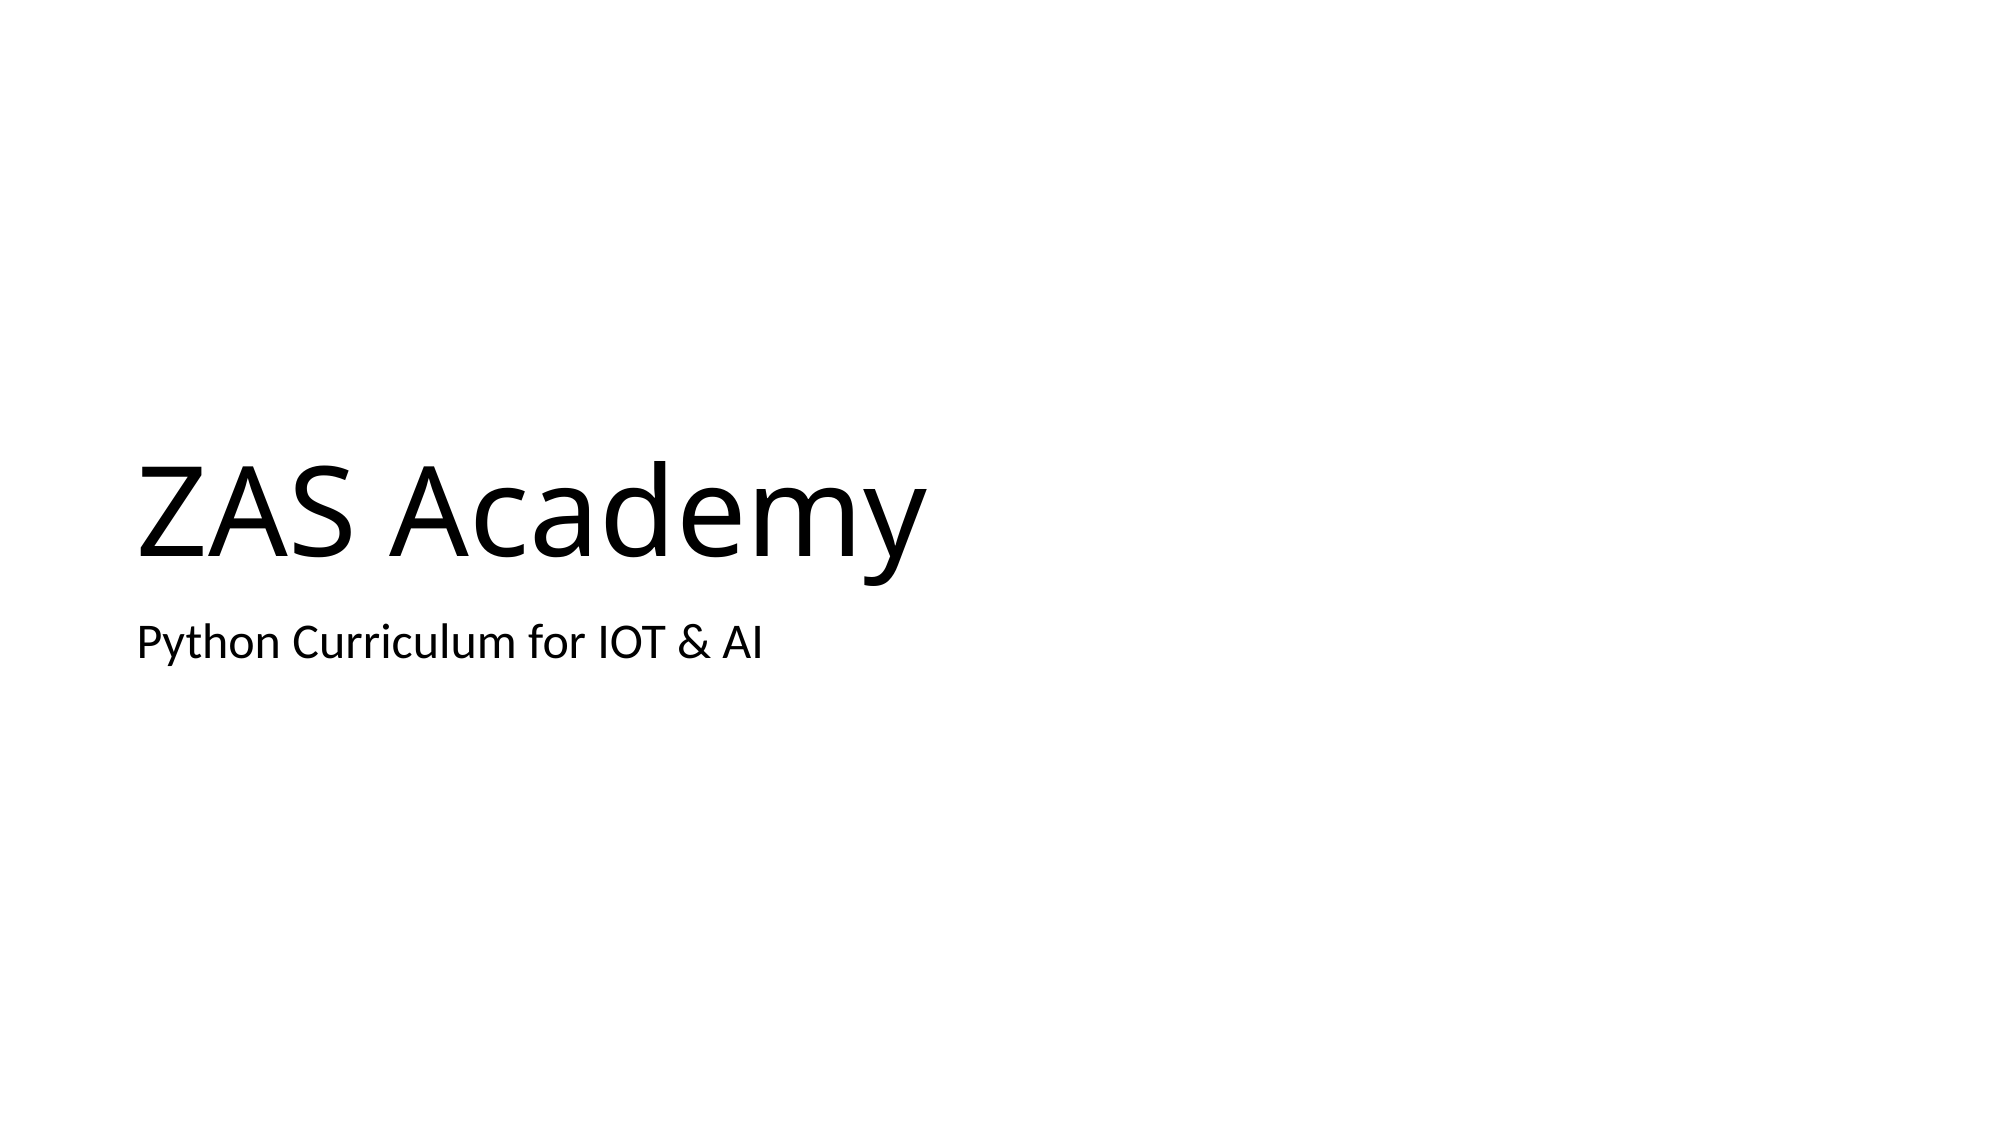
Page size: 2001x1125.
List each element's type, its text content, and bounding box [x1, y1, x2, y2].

subtitle Python Curriculum for IOT & AI [121, 607, 1622, 880]
title ZAS Academy [121, 199, 1622, 591]
